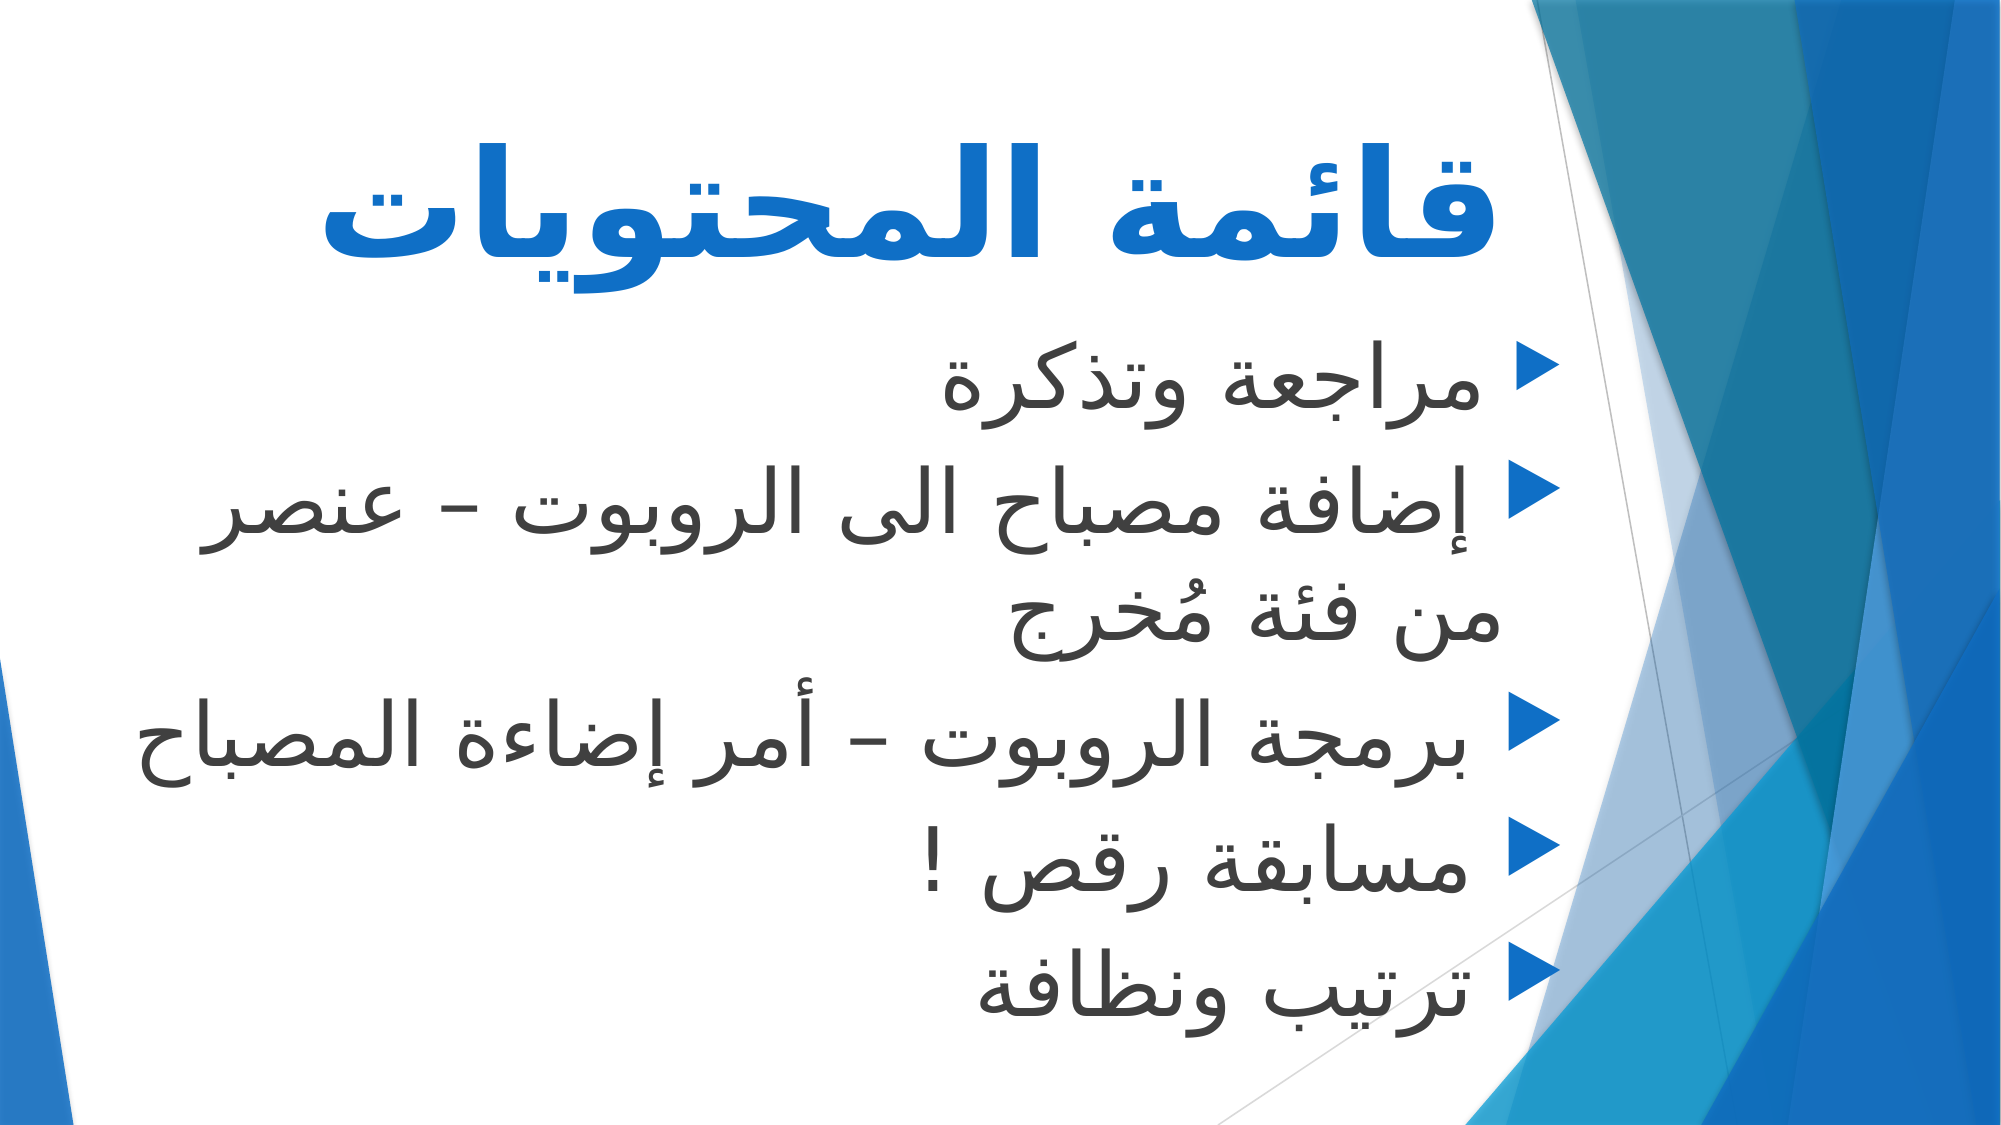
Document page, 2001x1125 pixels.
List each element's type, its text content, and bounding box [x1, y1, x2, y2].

title قائمة المحتويات [111, 99, 1522, 312]
list مراجعة وتذكرة إضافة مصباح الى الروبوت – عنصر من فئة مُخرج برمجة الروبوت – أمر إضاءة المصباح مسابقة رقص ! ترتيب ونظافة [111, 312, 1576, 1125]
